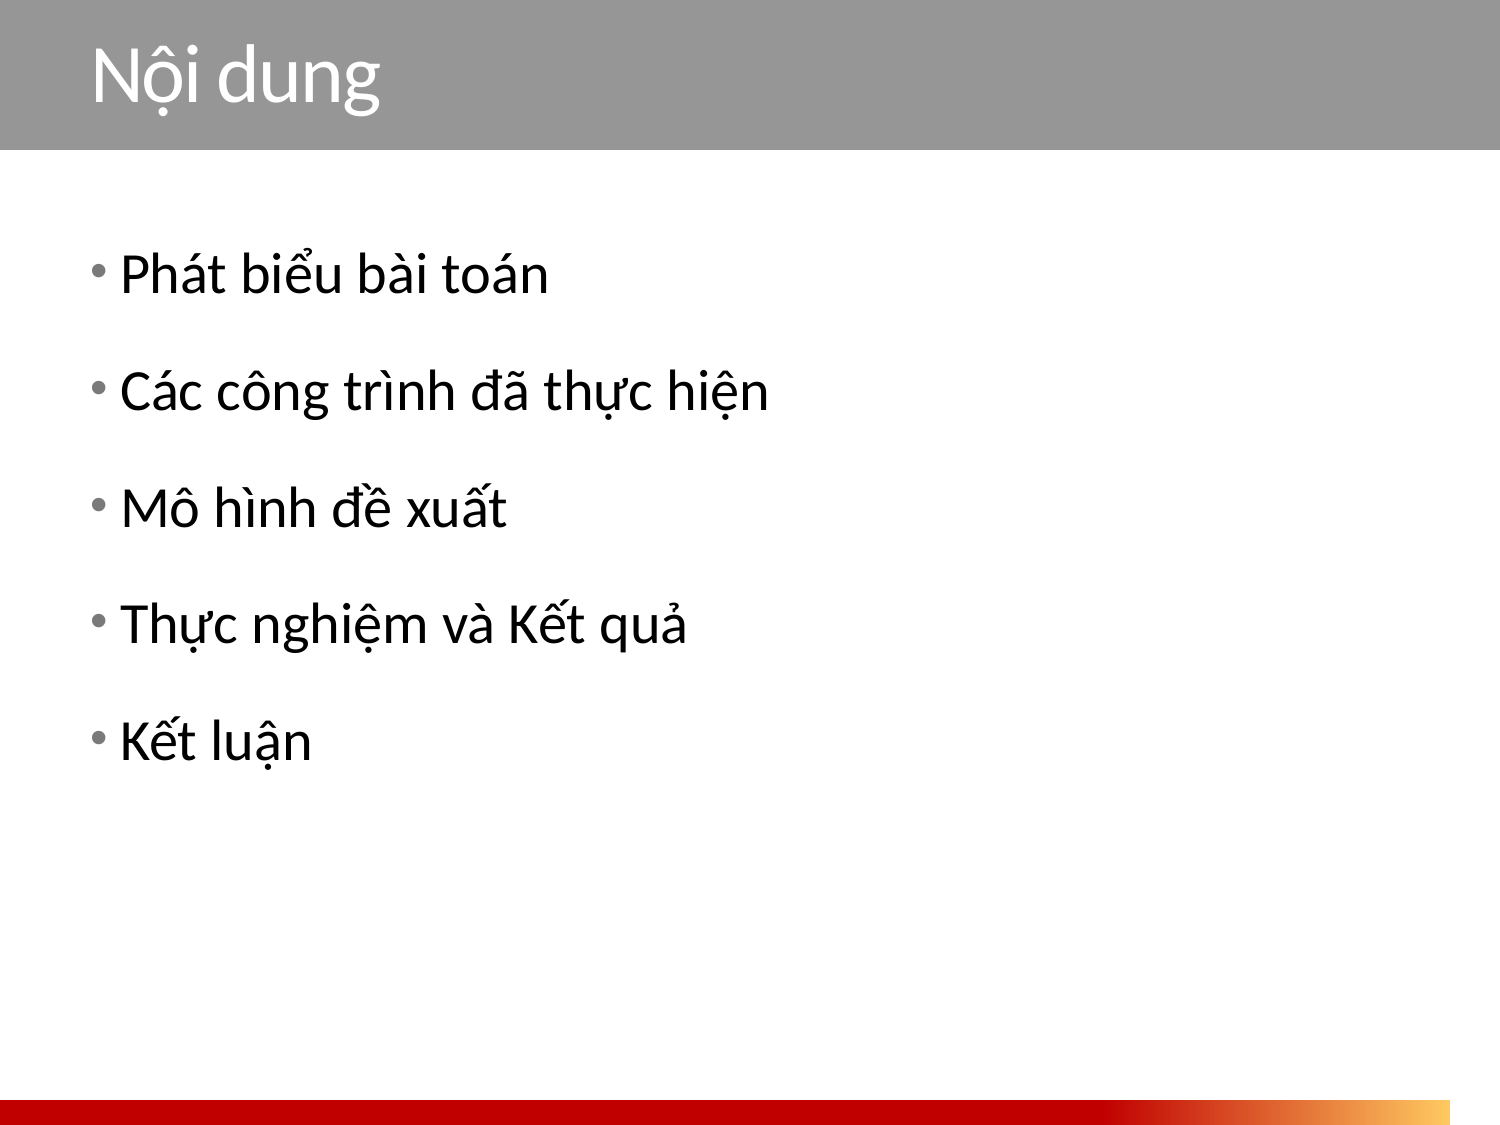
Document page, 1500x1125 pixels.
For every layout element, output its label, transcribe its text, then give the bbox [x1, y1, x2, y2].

list Phát biểu bài toán Các công trình đã thực hiện Mô hình đề xuất Thực nghiệm và Kết quả Kết luận [75, 193, 1425, 1068]
title Nội dung [75, 0, 1425, 140]
